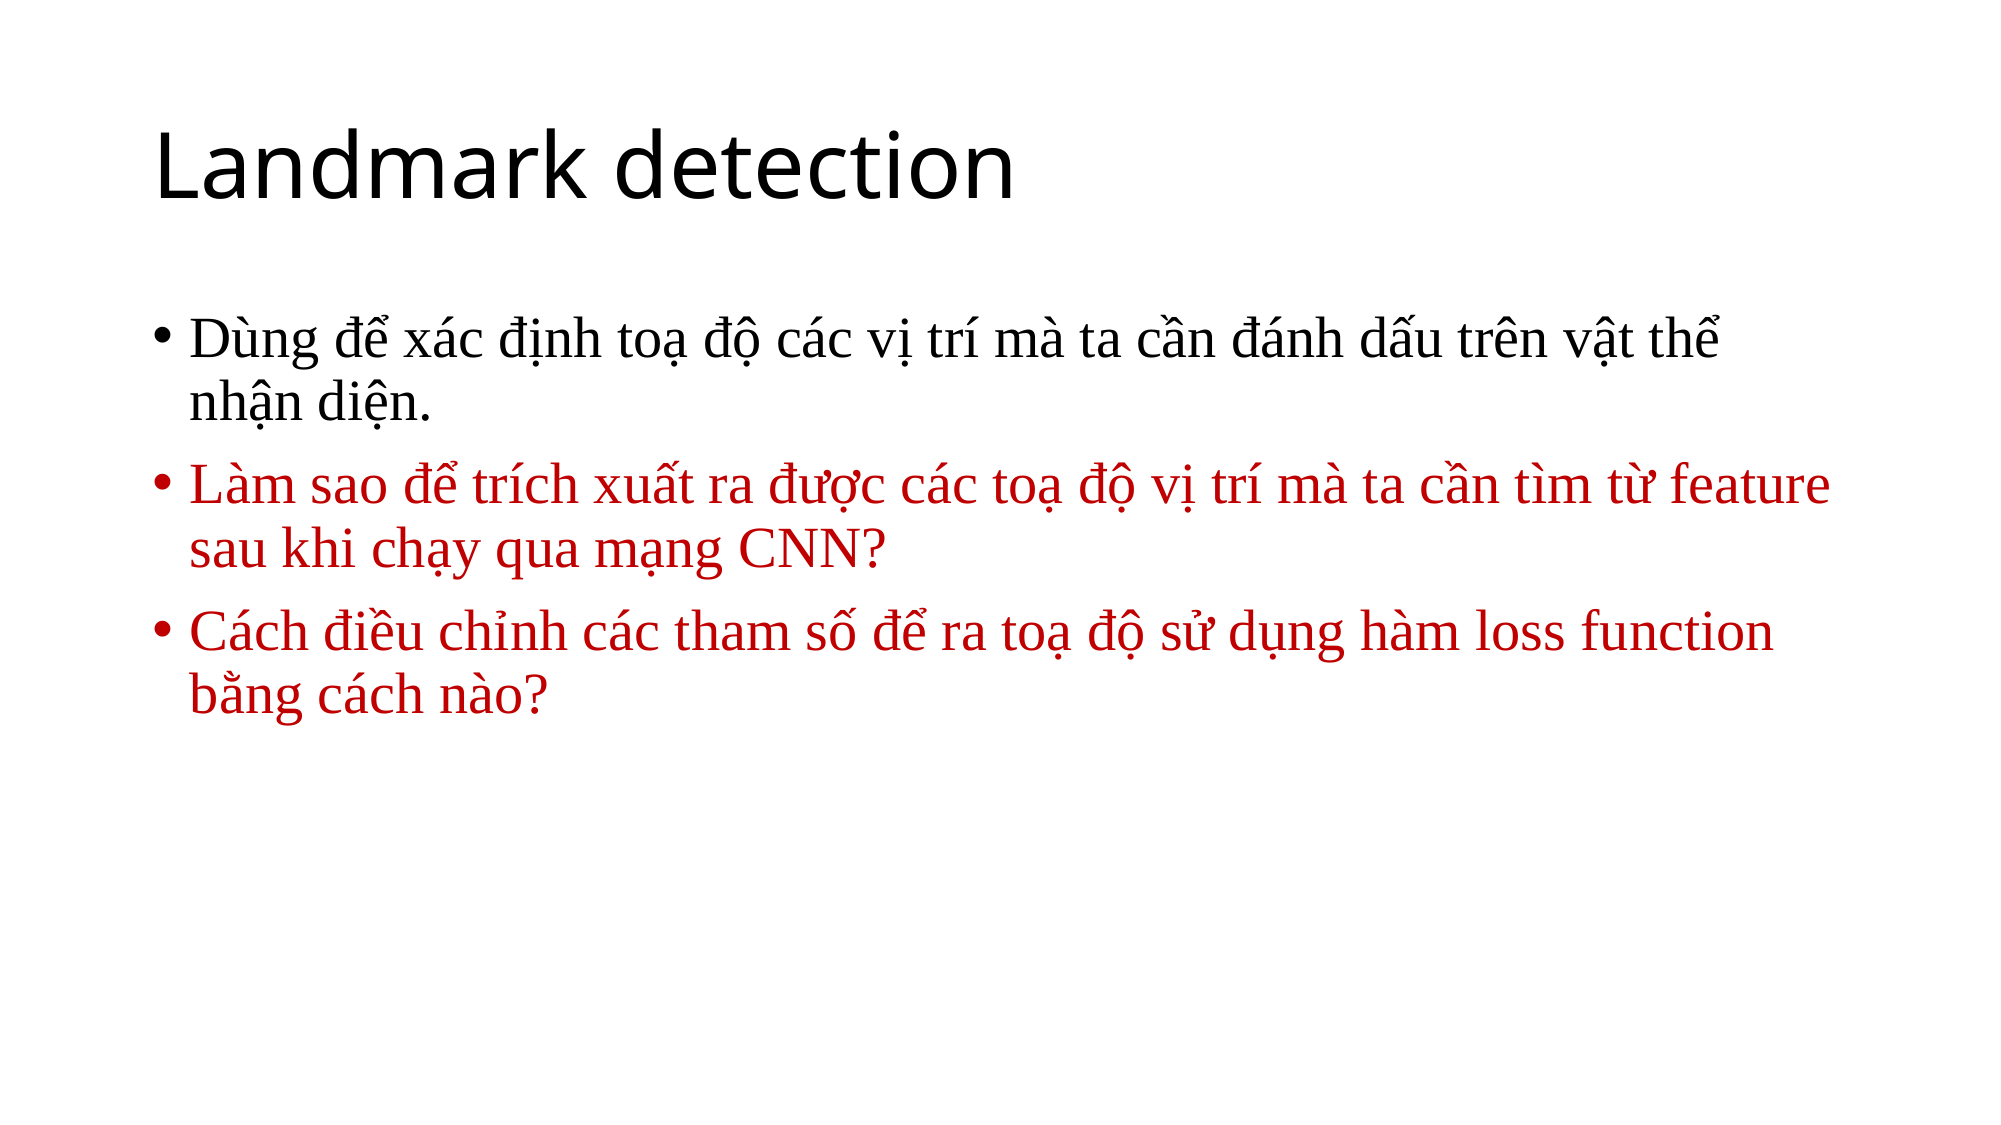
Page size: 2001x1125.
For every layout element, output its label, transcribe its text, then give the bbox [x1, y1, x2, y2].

list Dùng để xác định toạ độ các vị trí mà ta cần đánh dấu trên vật thể nhận diện. Làm sao để trích xuất ra được các toạ độ vị trí mà ta cần tìm từ feature sau khi chạy qua mạng CNN? Cách điều chỉnh các tham số để ra toạ độ sử dụng hàm loss function bằng cách nào? [137, 299, 1863, 1014]
title Landmark detection [137, 59, 1863, 278]
